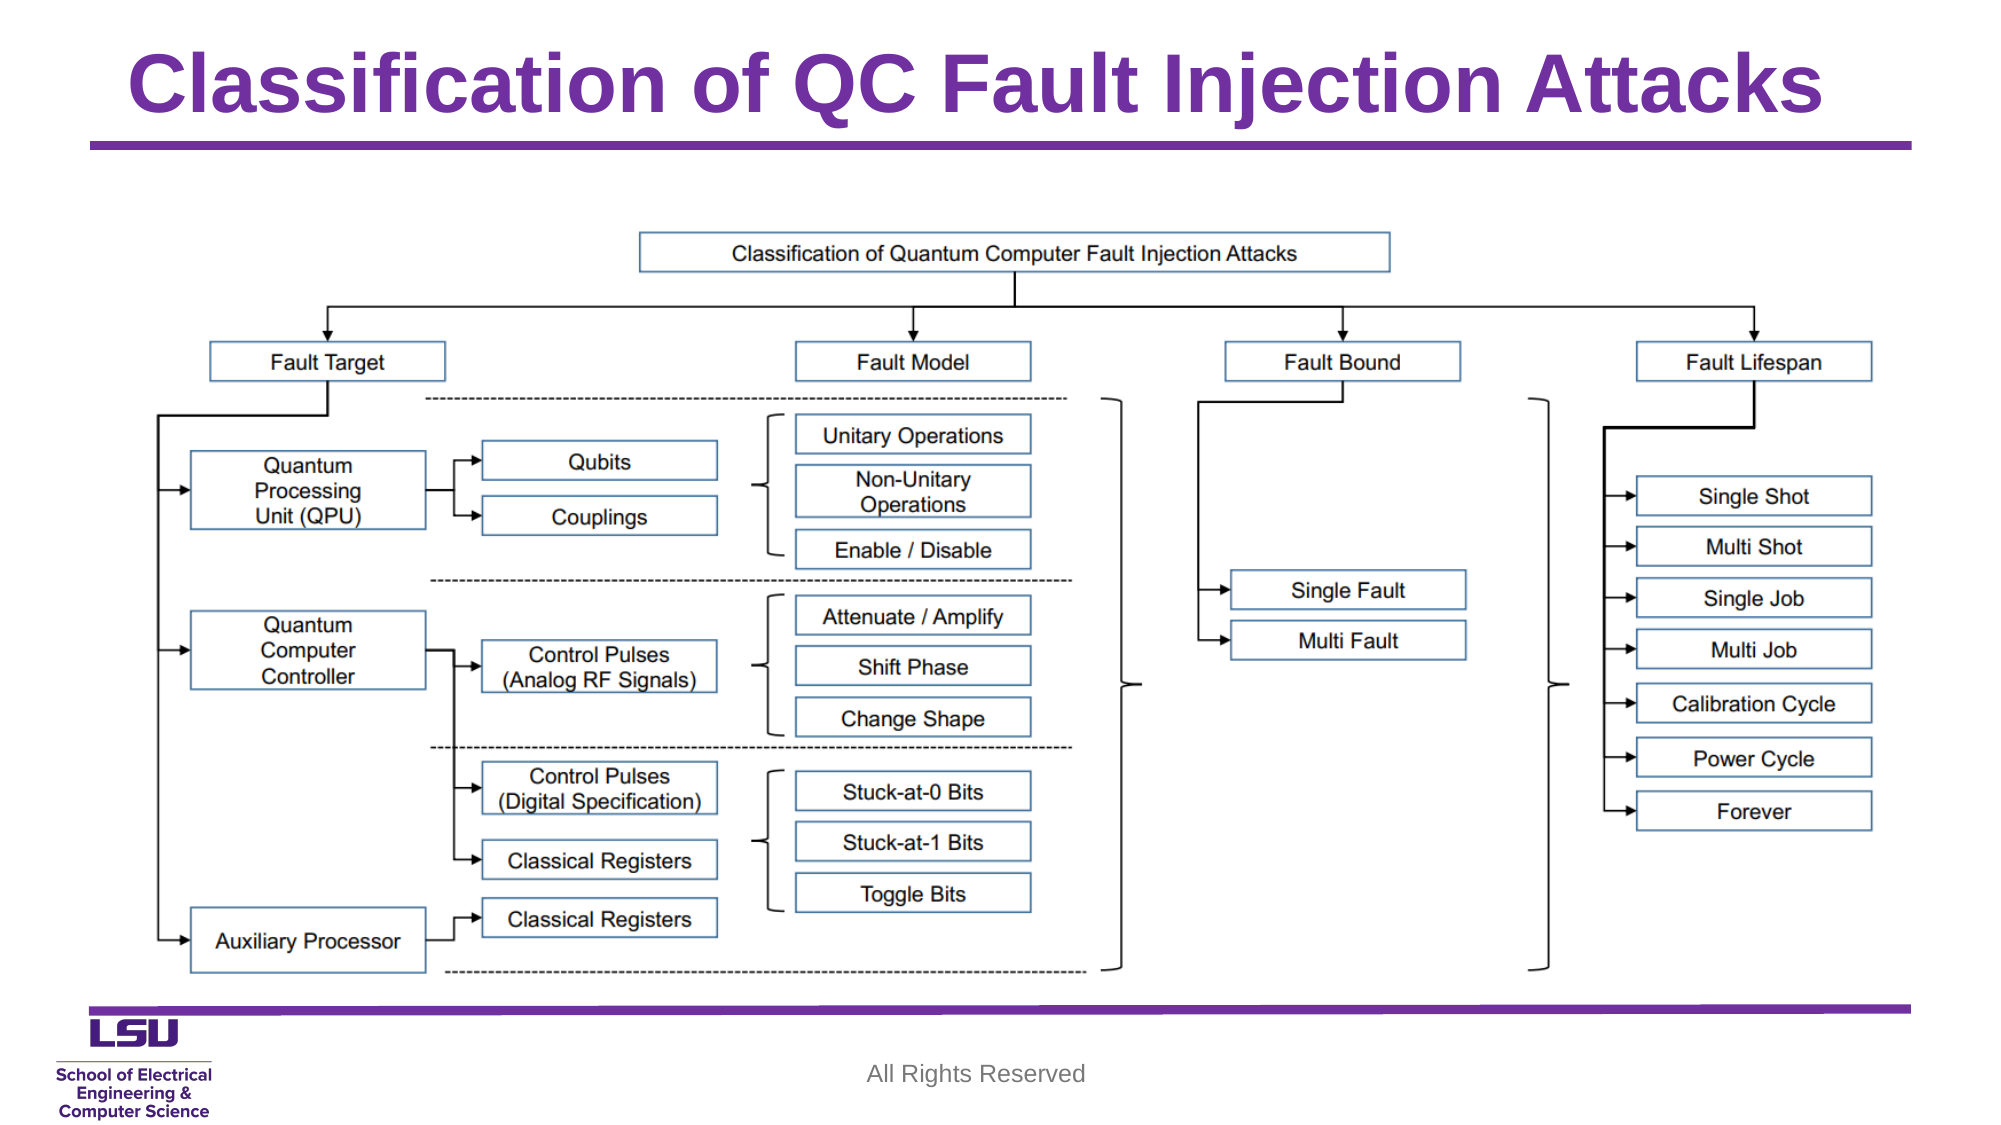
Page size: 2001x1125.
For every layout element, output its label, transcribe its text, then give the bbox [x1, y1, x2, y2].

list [88, 213, 1912, 984]
footer All Rights Reserved [639, 1042, 1315, 1103]
title Classification of QC Fault Injection Attacks [89, 22, 1911, 150]
picture [45, 1008, 222, 1125]
